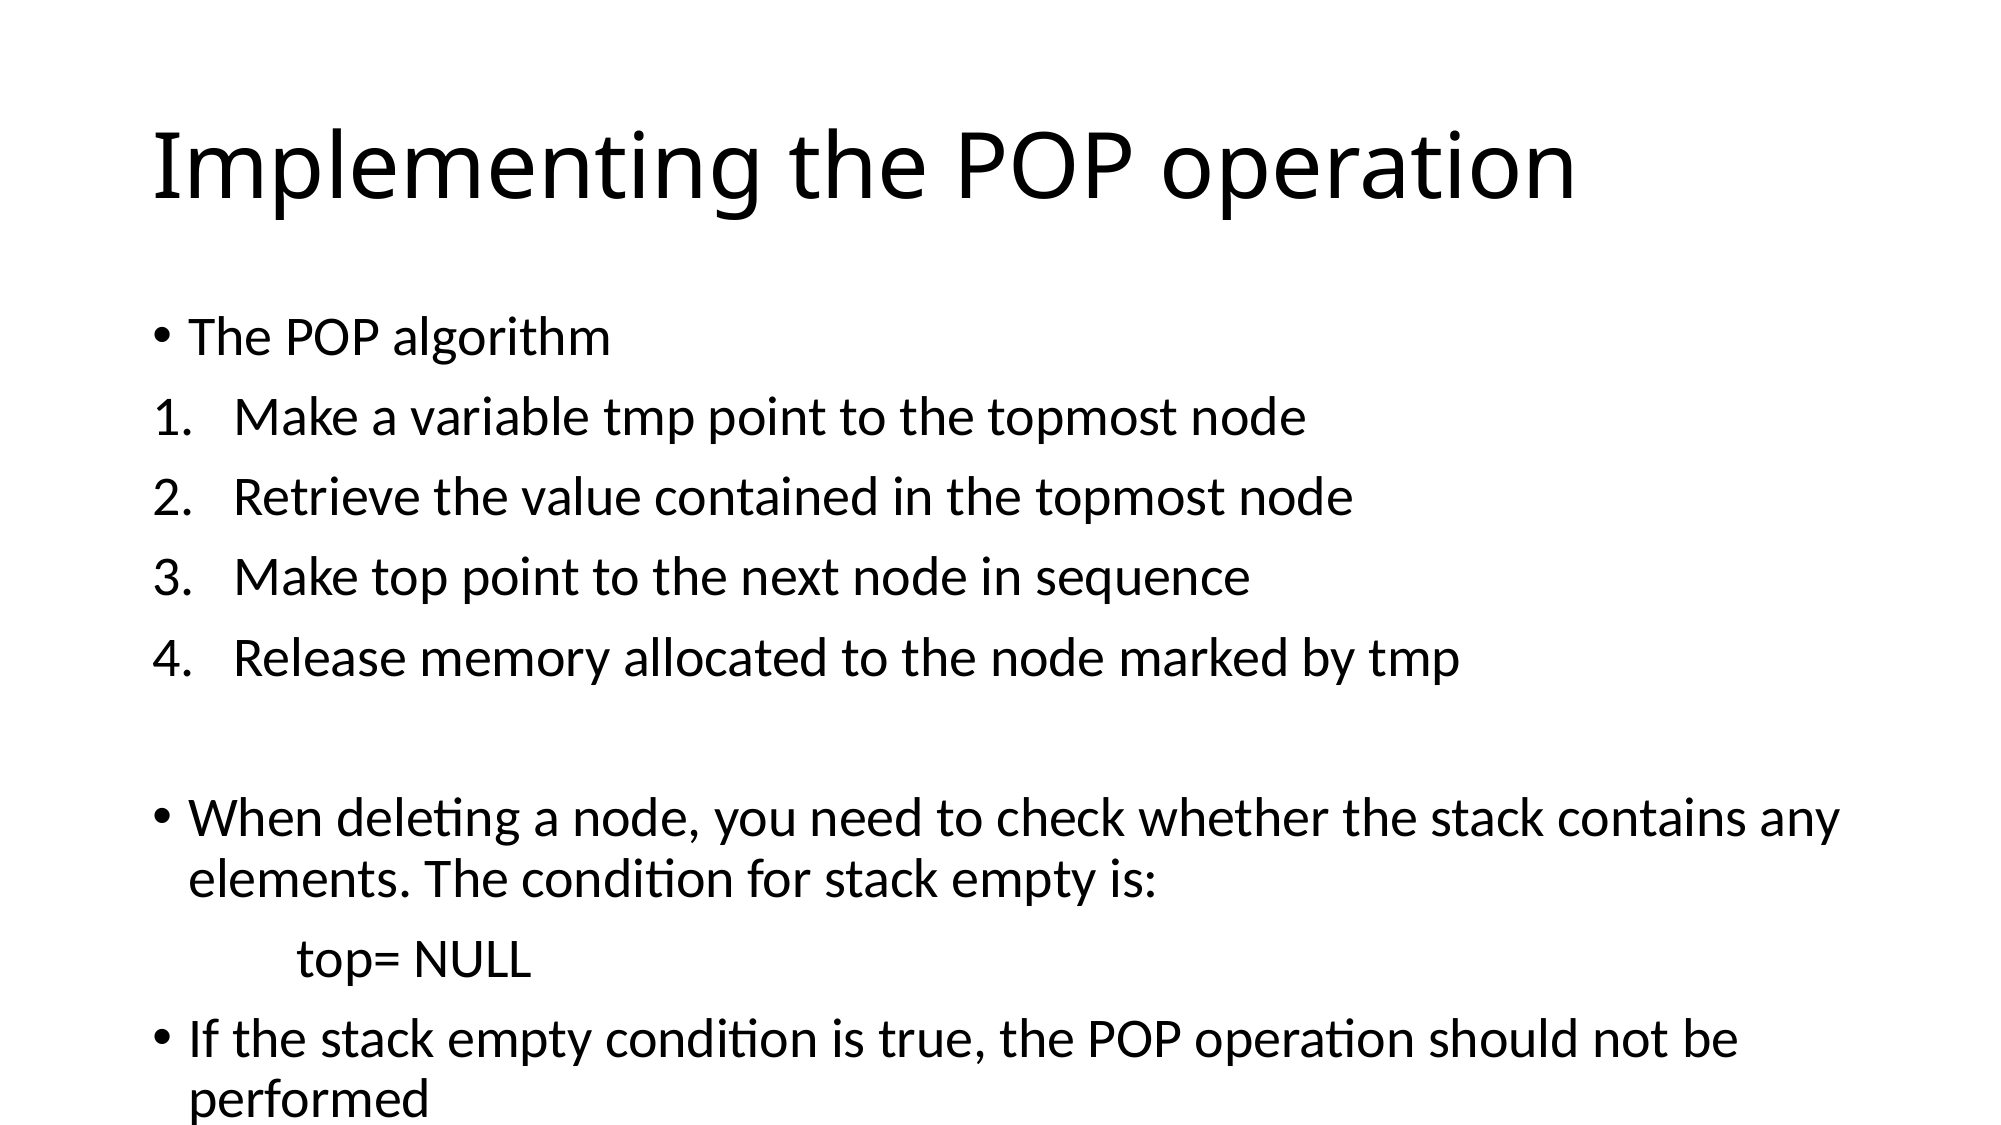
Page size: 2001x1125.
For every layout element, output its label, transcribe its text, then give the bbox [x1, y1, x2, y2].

list The POP algorithm Make a variable tmp point to the topmost node Retrieve the value contained in the topmost node Make top point to the next node in sequence Release memory allocated to the node marked by tmp When deleting a node, you need to check whether the stack contains any elements. The condition for stack empty is: top= NULL If the stack empty condition is true, the POP operation should not be performed [137, 299, 1863, 1125]
title Implementing the POP operation [137, 59, 1863, 278]
